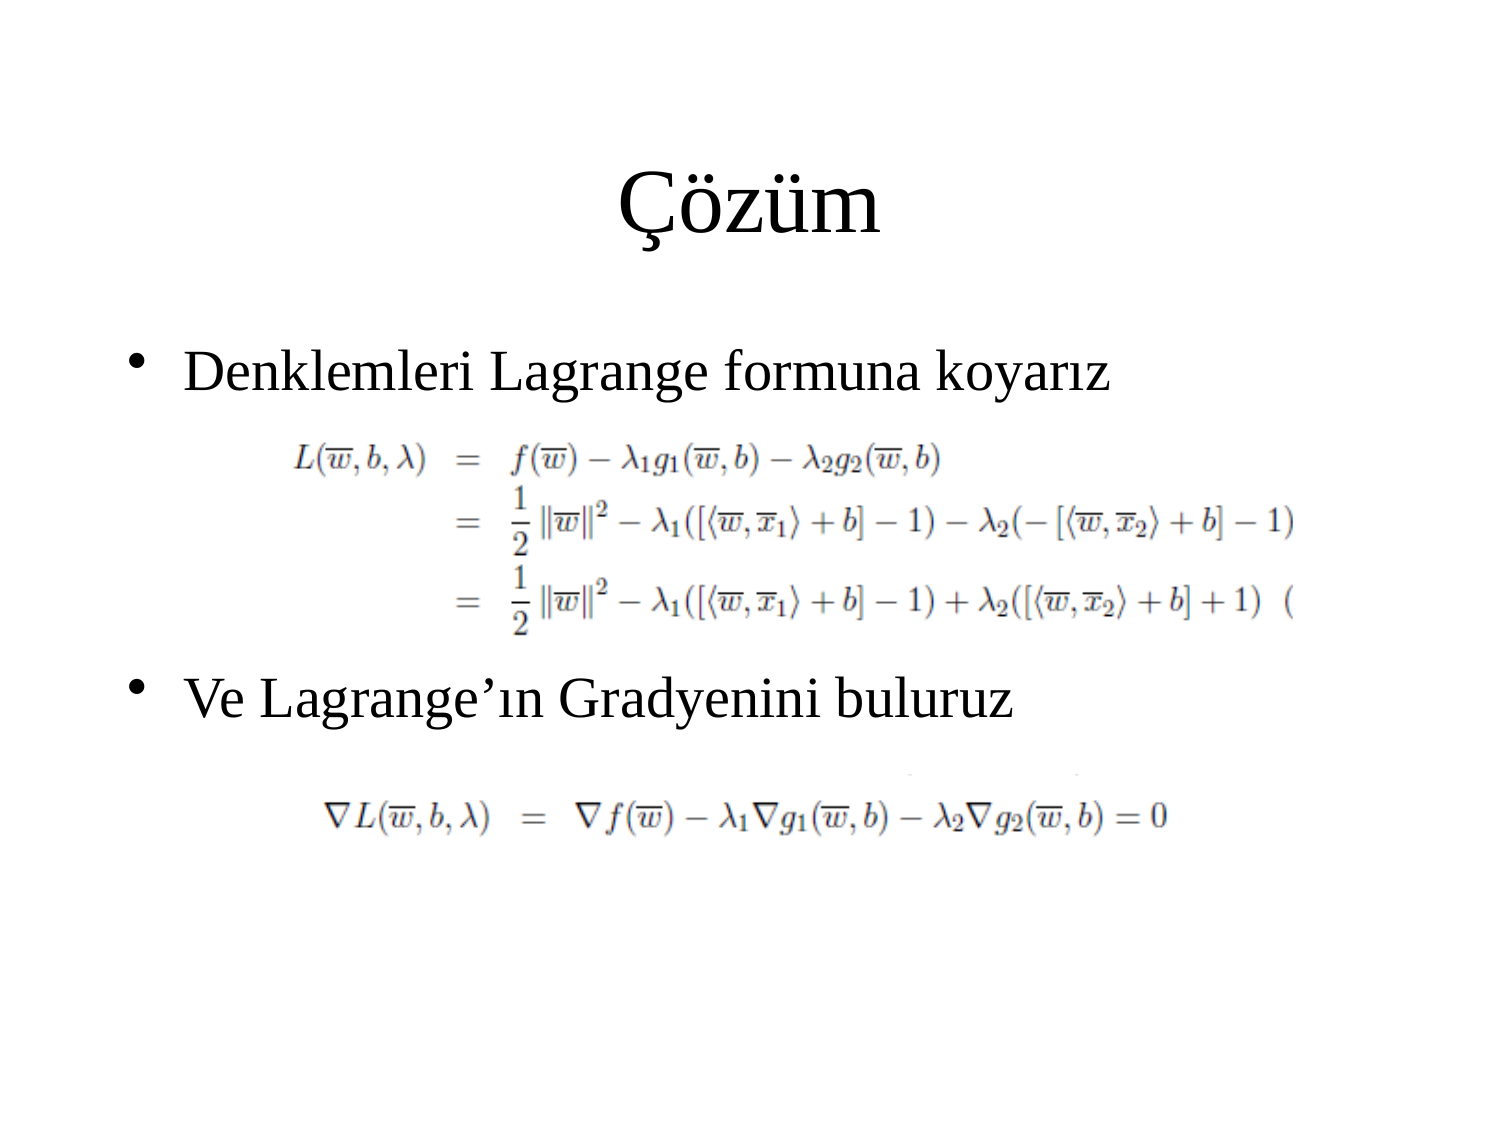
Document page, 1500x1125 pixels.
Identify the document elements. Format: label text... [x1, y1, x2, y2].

list Denklemleri Lagrange formuna koyarız Ve Lagrange’ın Gradyenini buluruz [112, 324, 1448, 1001]
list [312, 774, 1176, 847]
title Çözüm [111, 101, 1388, 290]
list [289, 432, 1294, 637]
